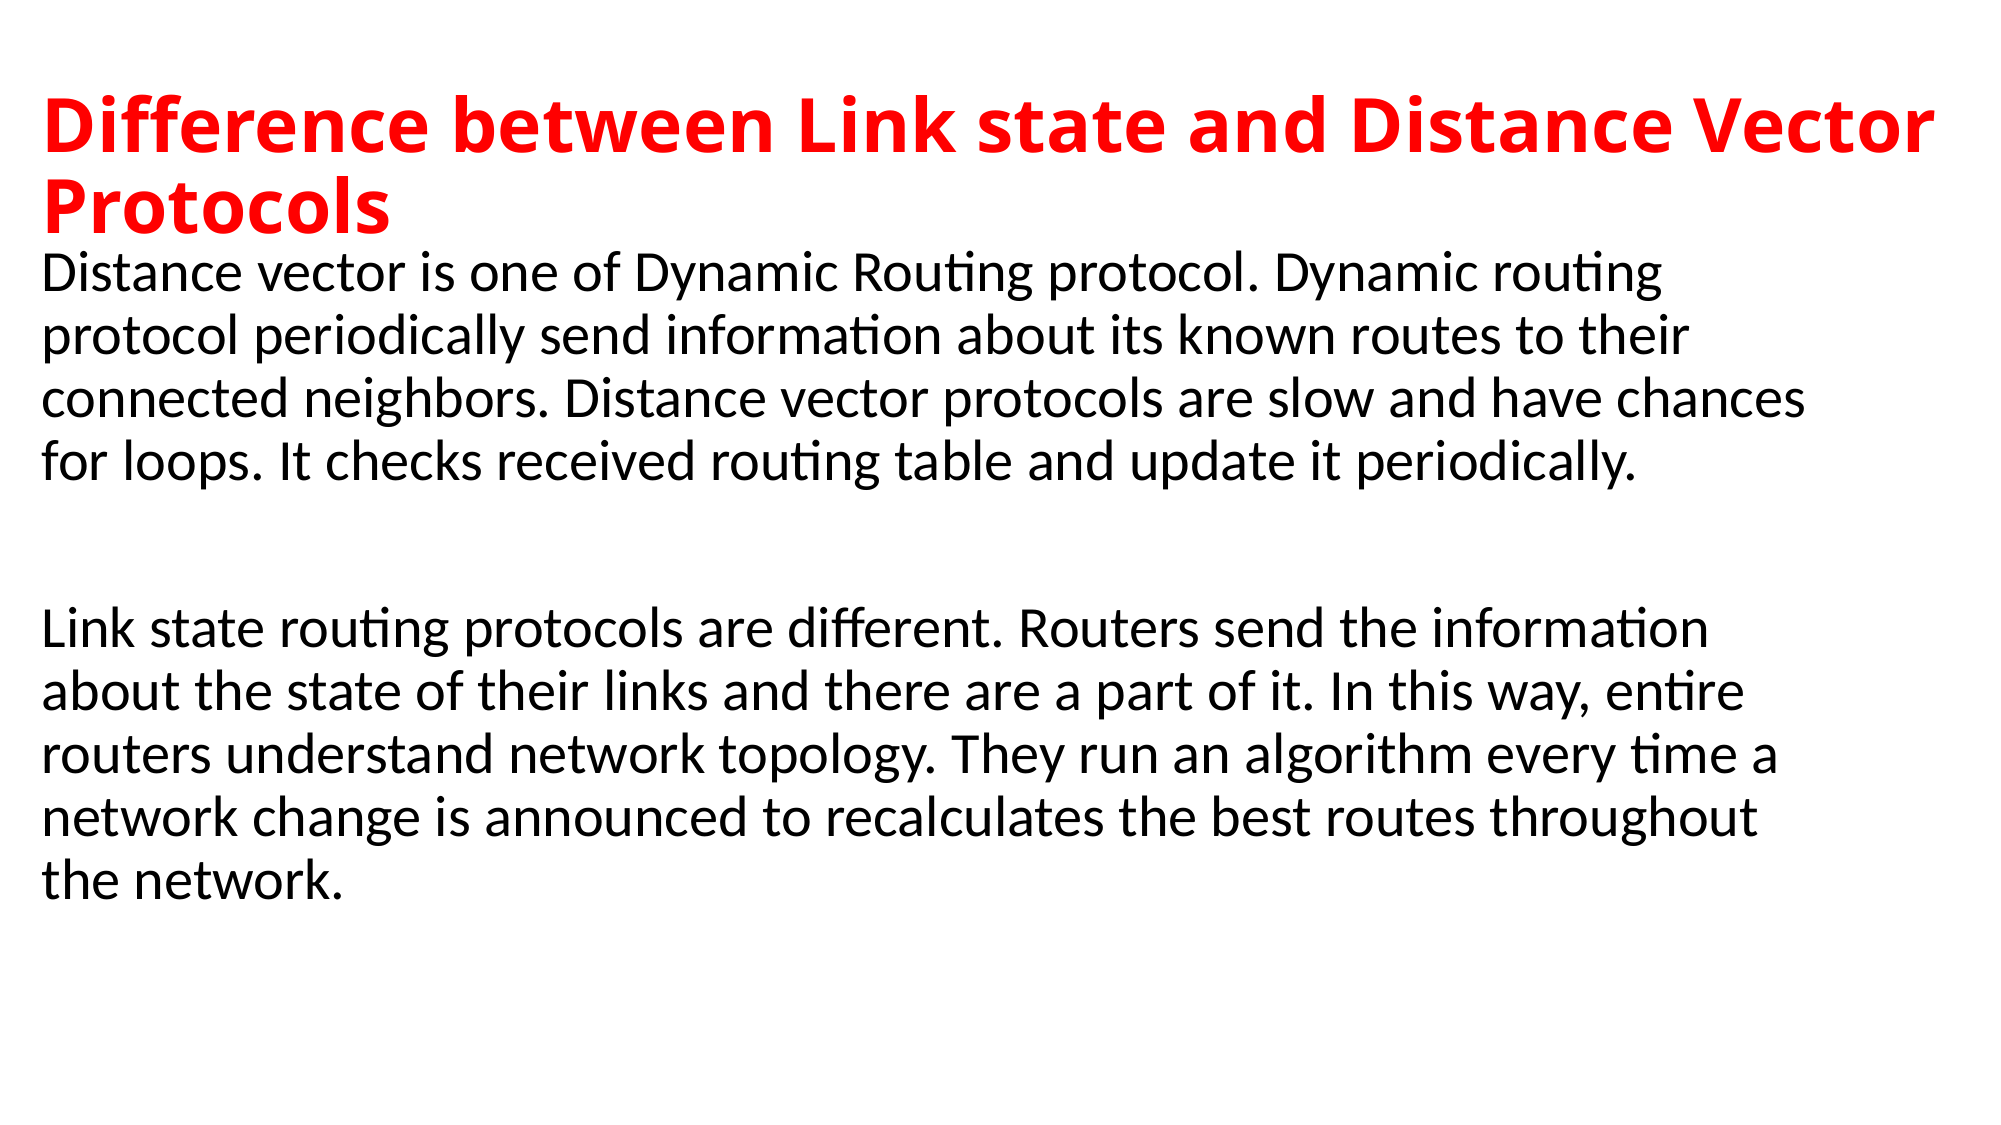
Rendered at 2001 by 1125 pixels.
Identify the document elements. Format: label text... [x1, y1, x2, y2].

title Difference between Link state and Distance Vector Protocols [26, 59, 1973, 278]
list Distance vector is one of Dynamic Routing protocol. Dynamic routing protocol periodically send information about its known routes to their connected neighbors. Distance vector protocols are slow and have chances for loops. It checks received routing table and update it periodically. Link state routing protocols are different. Routers send the information about the state of their links and there are a part of it. In this way, entire routers understand network topology. They run an algorithm every time a network change is announced to recalculates the best routes throughout the network. [26, 233, 1863, 1081]
